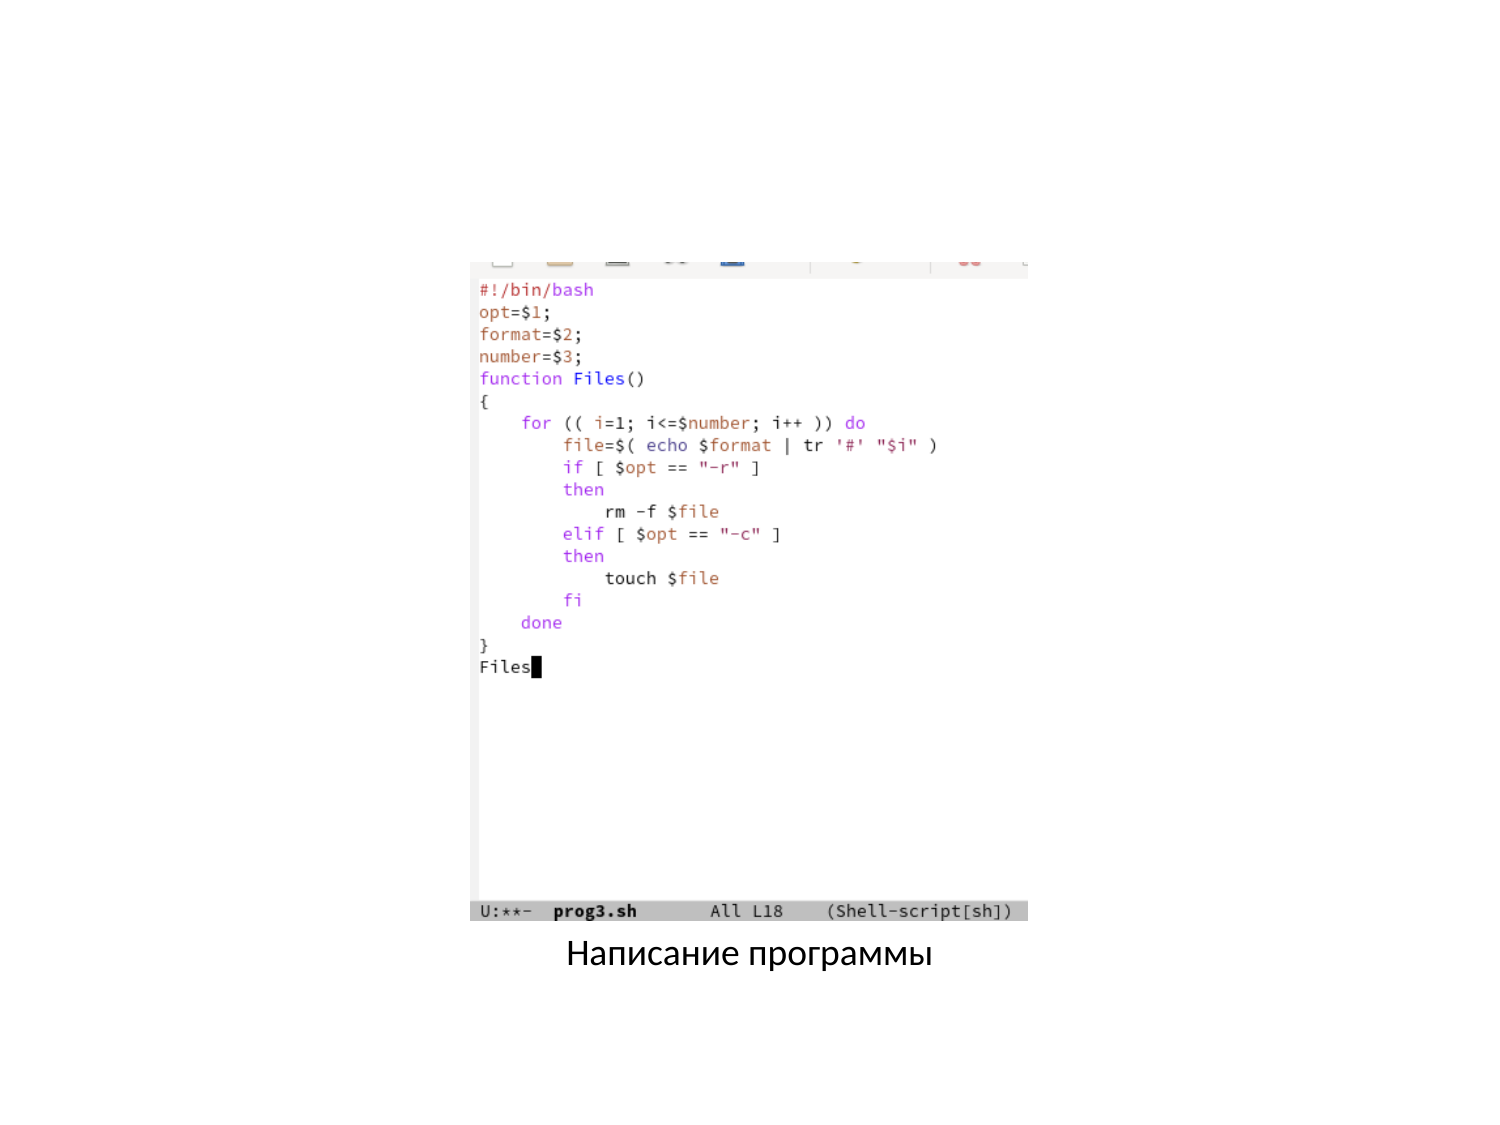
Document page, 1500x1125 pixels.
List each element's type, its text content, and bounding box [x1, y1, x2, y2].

picture [470, 262, 1028, 921]
text_box Написание программы [74, 920, 1425, 1005]
